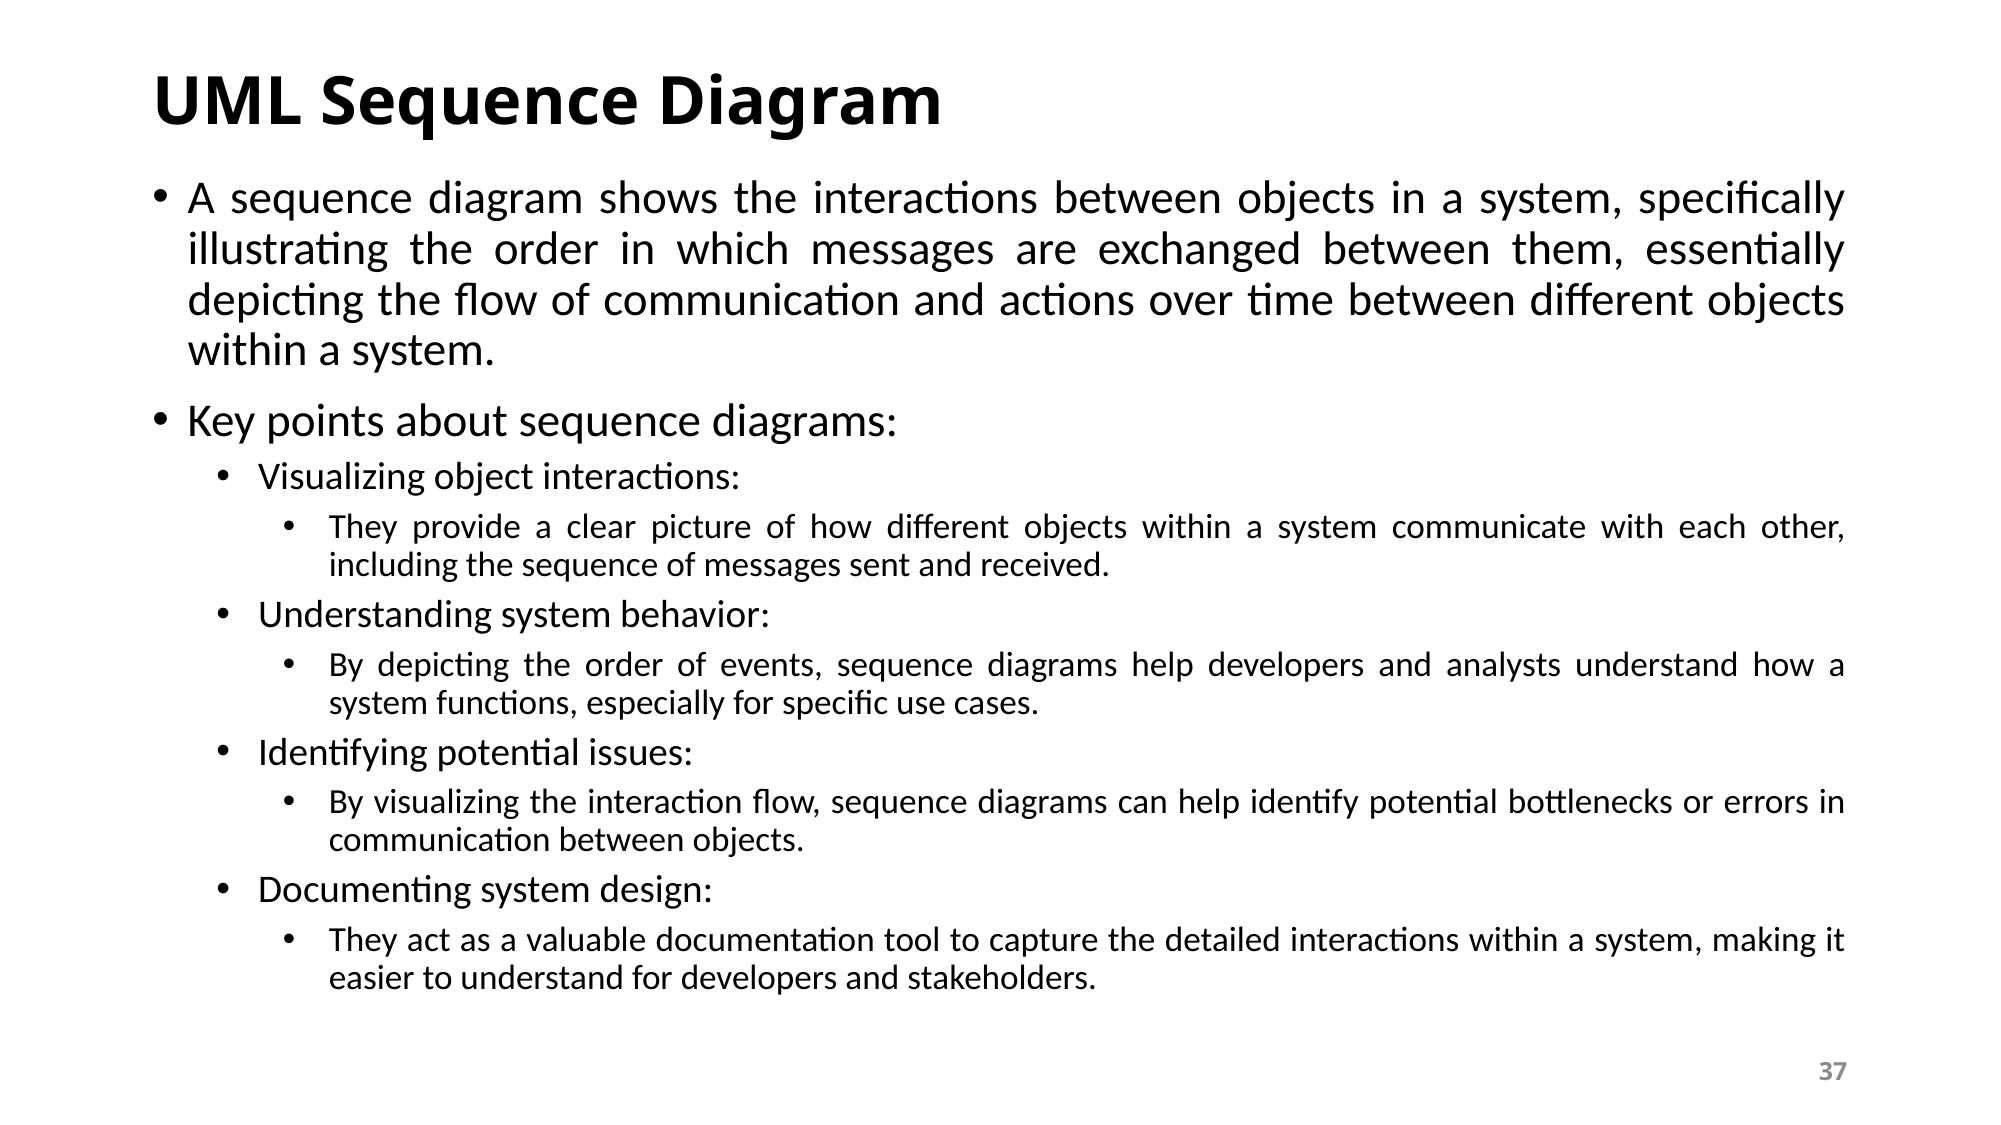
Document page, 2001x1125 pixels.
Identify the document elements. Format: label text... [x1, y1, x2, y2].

list A sequence diagram shows the interactions between objects in a system, specifically illustrating the order in which messages are exchanged between them, essentially depicting the flow of communication and actions over time between different objects within a system. Key points about sequence diagrams: Visualizing object interactions: They provide a clear picture of how different objects within a system communicate with each other, including the sequence of messages sent and received. Understanding system behavior: By depicting the order of events, sequence diagrams help developers and analysts understand how a system functions, especially for specific use cases. Identifying potential issues: By visualizing the interaction flow, sequence diagrams can help identify potential bottlenecks or errors in communication between objects. Documenting system design: They act as a valuable documentation tool to capture the detailed interactions within a system, making it easier to understand for developers and stakeholders. [137, 165, 1863, 1014]
slide_number 37 [1412, 1042, 1863, 1103]
title UML Sequence Diagram [137, 59, 1863, 146]
